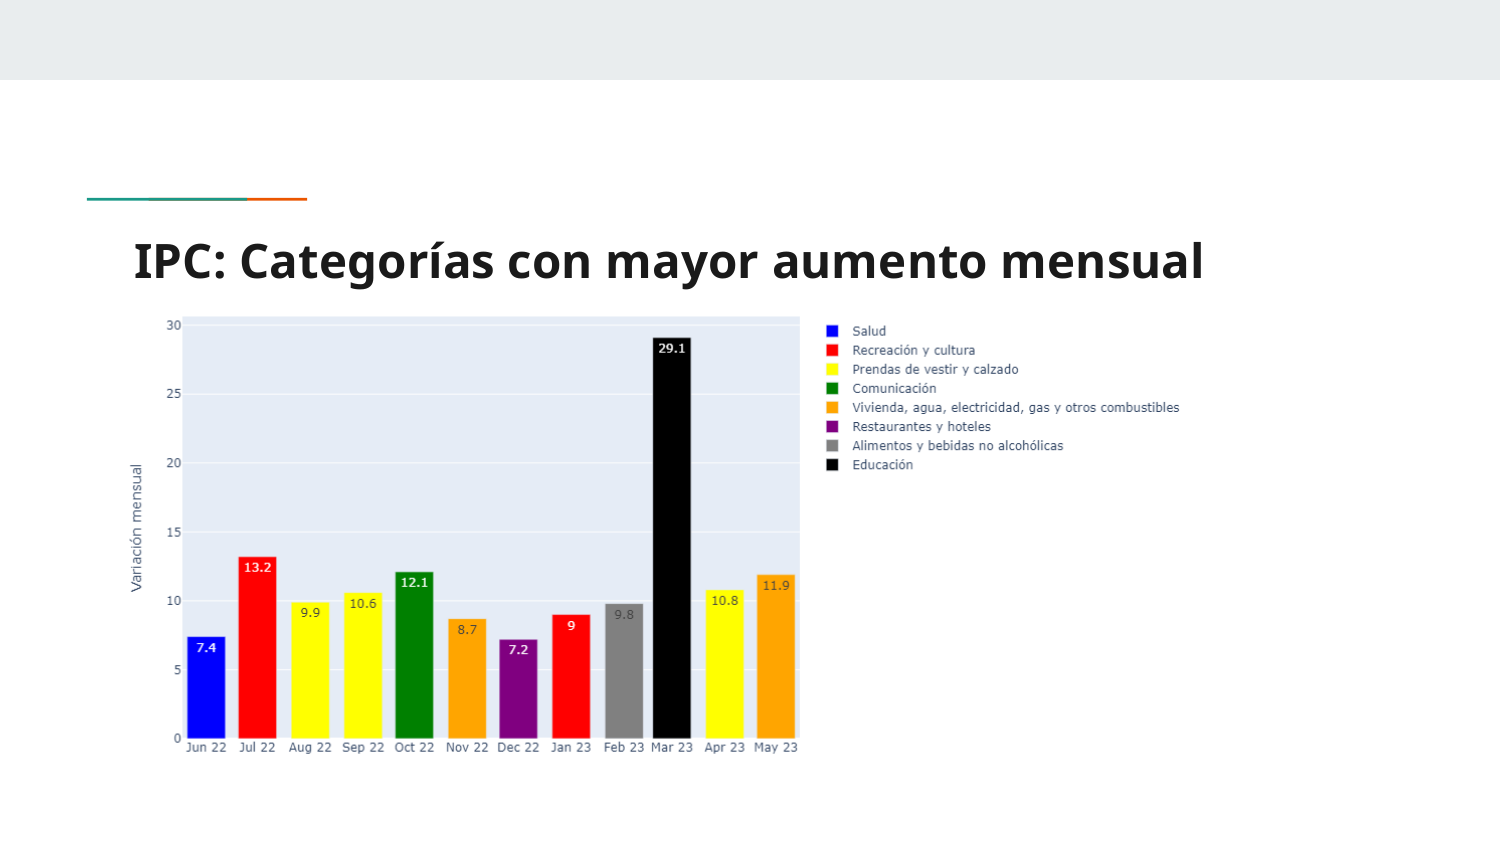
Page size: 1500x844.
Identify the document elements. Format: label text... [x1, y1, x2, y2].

picture [119, 303, 1183, 763]
title IPC: Categorías con mayor aumento mensual [119, 216, 1381, 305]
